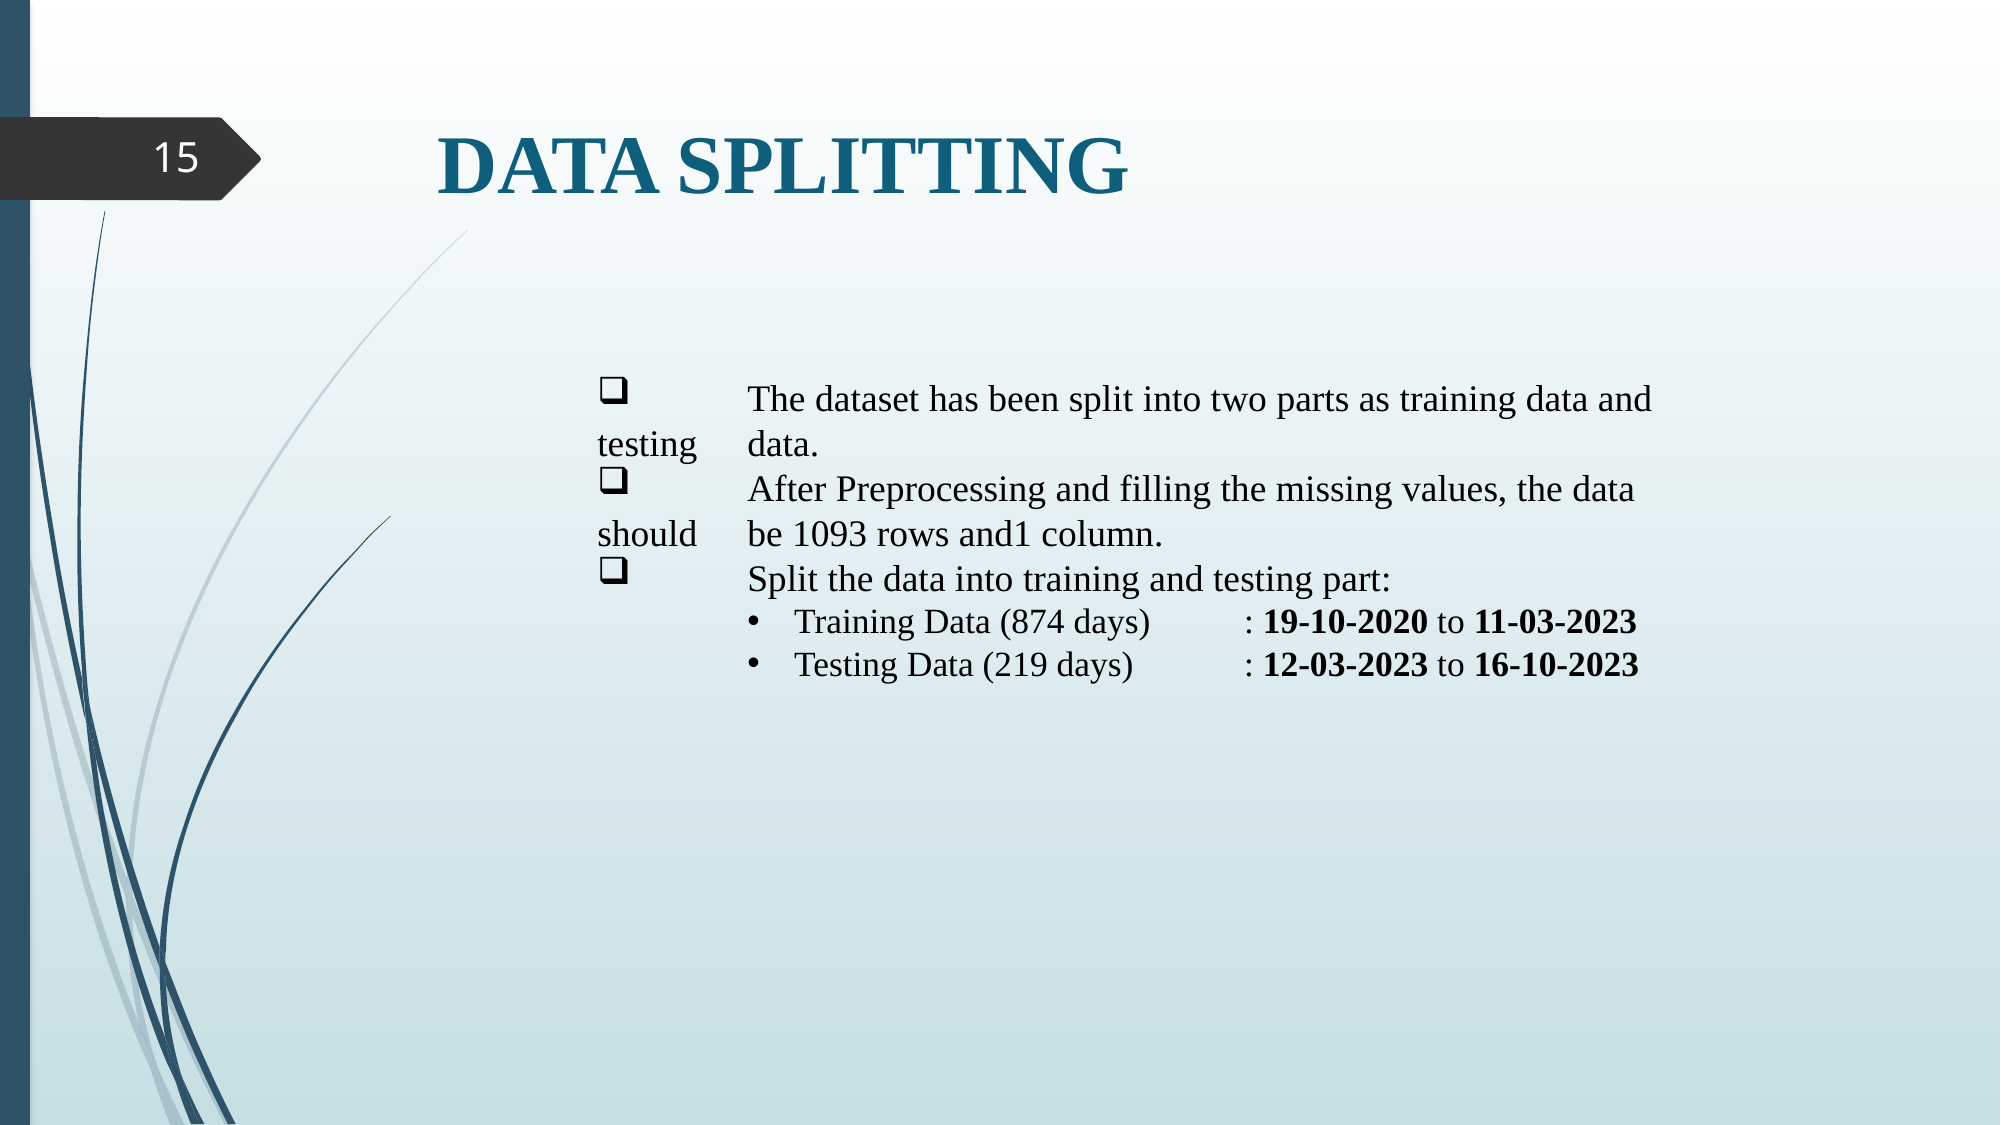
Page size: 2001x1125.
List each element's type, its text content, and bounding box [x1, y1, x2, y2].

text_box The dataset has been split into two parts as training data and testing data. After Preprocessing and filling the missing values, the data should be 1093 rows and1 column. Split the data into training and testing part: Training Data (874 days) : 19-10-2020 to 11-03-2023 Testing Data (219 days) : 12-03-2023 to 16-10-2023 [582, 366, 1725, 759]
title DATA SPLITTING [422, 102, 1885, 216]
slide_number 15 [87, 129, 216, 190]
